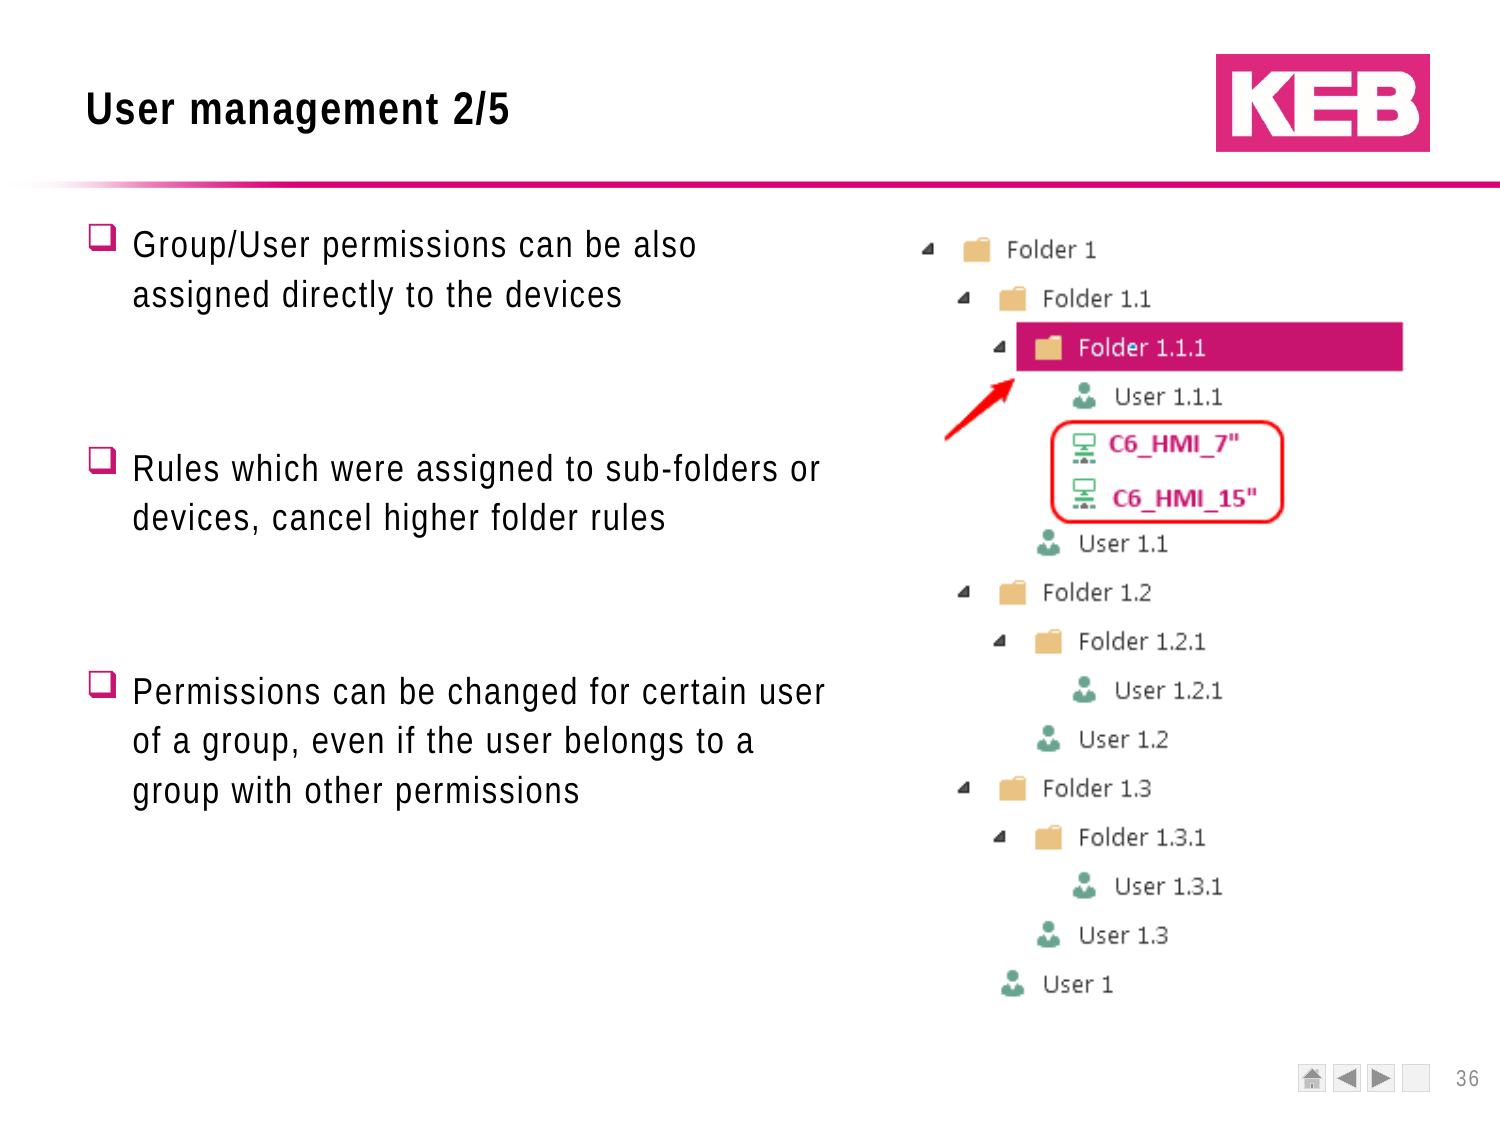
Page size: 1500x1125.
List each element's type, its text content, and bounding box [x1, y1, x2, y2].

title User management 2/5 [70, 41, 1217, 172]
slide_number 36 [1435, 1062, 1495, 1093]
picture [2, 182, 1500, 187]
picture [1217, 54, 1430, 152]
list Group/User permissions can be also assigned directly to the devices Rules which were assigned to sub-folders or devices, cancel higher folder rules Permissions can be changed for certain user of a group, even if the user belongs to a group with other permissions [70, 208, 845, 1059]
picture [900, 219, 1409, 1012]
